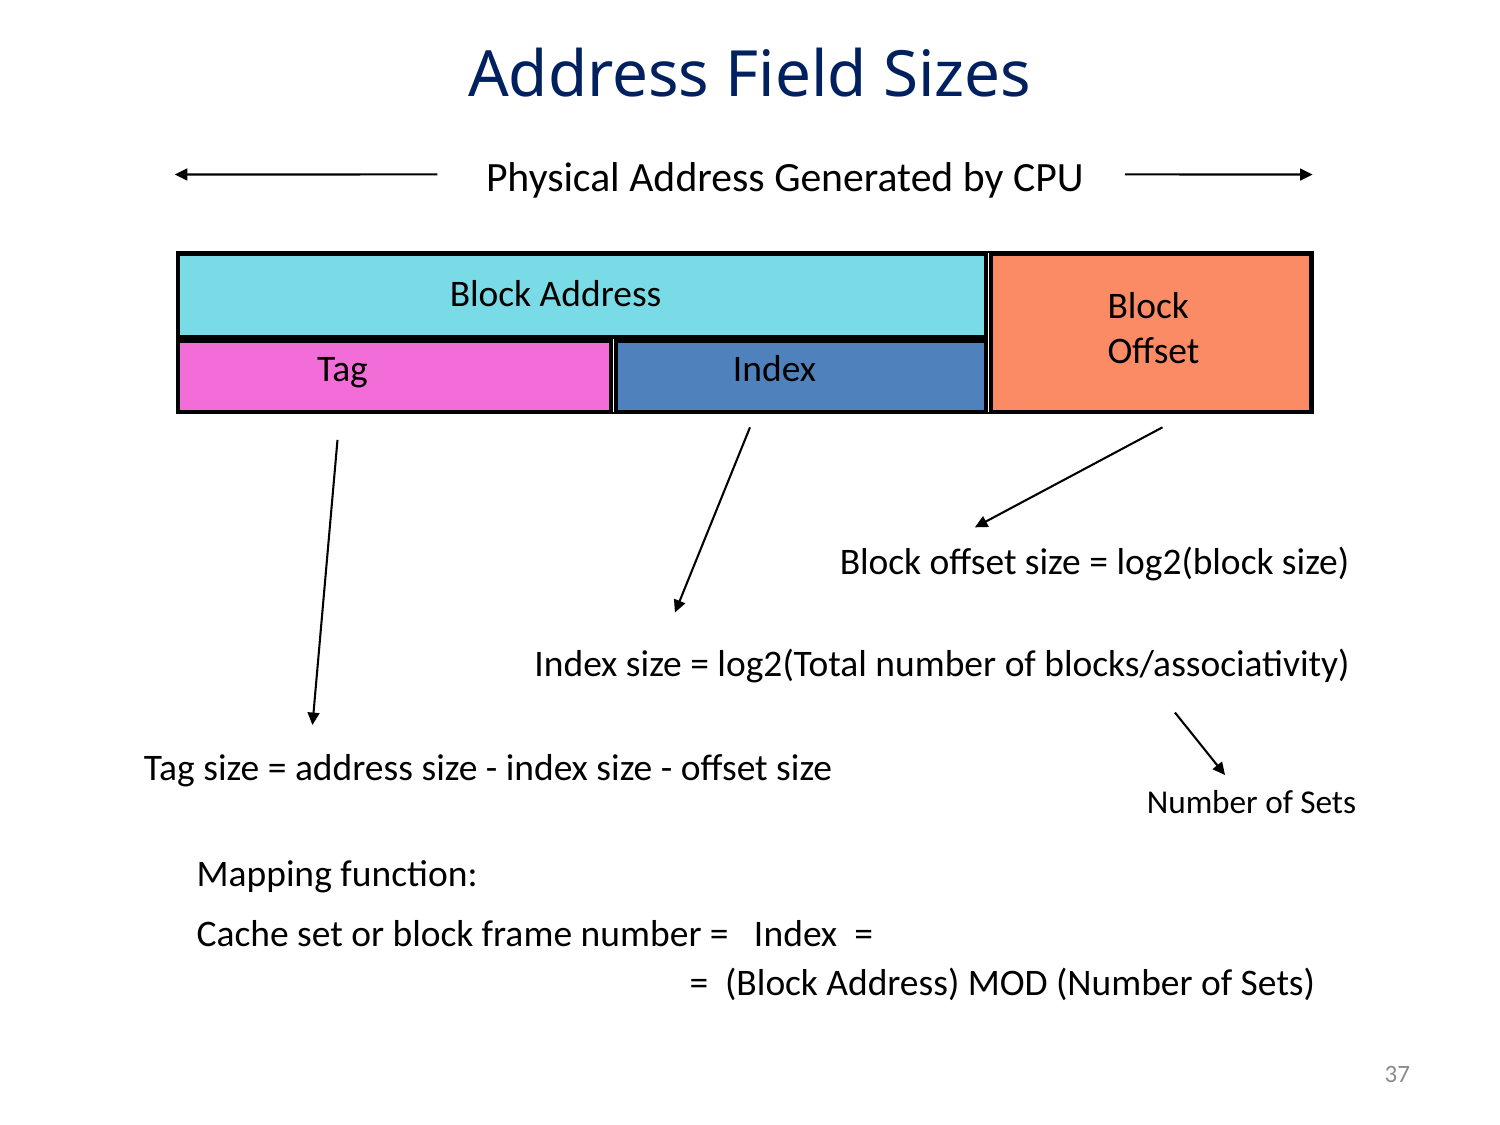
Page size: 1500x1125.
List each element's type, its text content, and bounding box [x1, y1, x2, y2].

text_box Mapping function: Cache set or block frame number = Index = = (Block Address) MOD (Number of Sets) [181, 841, 1341, 1012]
title Address Field Sizes [112, 24, 1388, 117]
text_box [174, 168, 438, 181]
text_box [1124, 168, 1313, 181]
text_box Block offset size = log2(block size) [749, 529, 1413, 590]
text_box Index size = log2(Total number of blocks/associativity) [519, 631, 1366, 692]
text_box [176, 252, 1313, 413]
text_box [1174, 712, 1225, 772]
text_box [975, 427, 1163, 528]
text_box Physical Address Generated by CPU [471, 141, 1099, 207]
text_box [673, 427, 751, 613]
text_box Tag size = address size - index size - offset size [129, 735, 849, 796]
text_box [307, 439, 338, 725]
text_box Number of Sets [1132, 772, 1372, 828]
slide_number 37 [1074, 1042, 1425, 1103]
